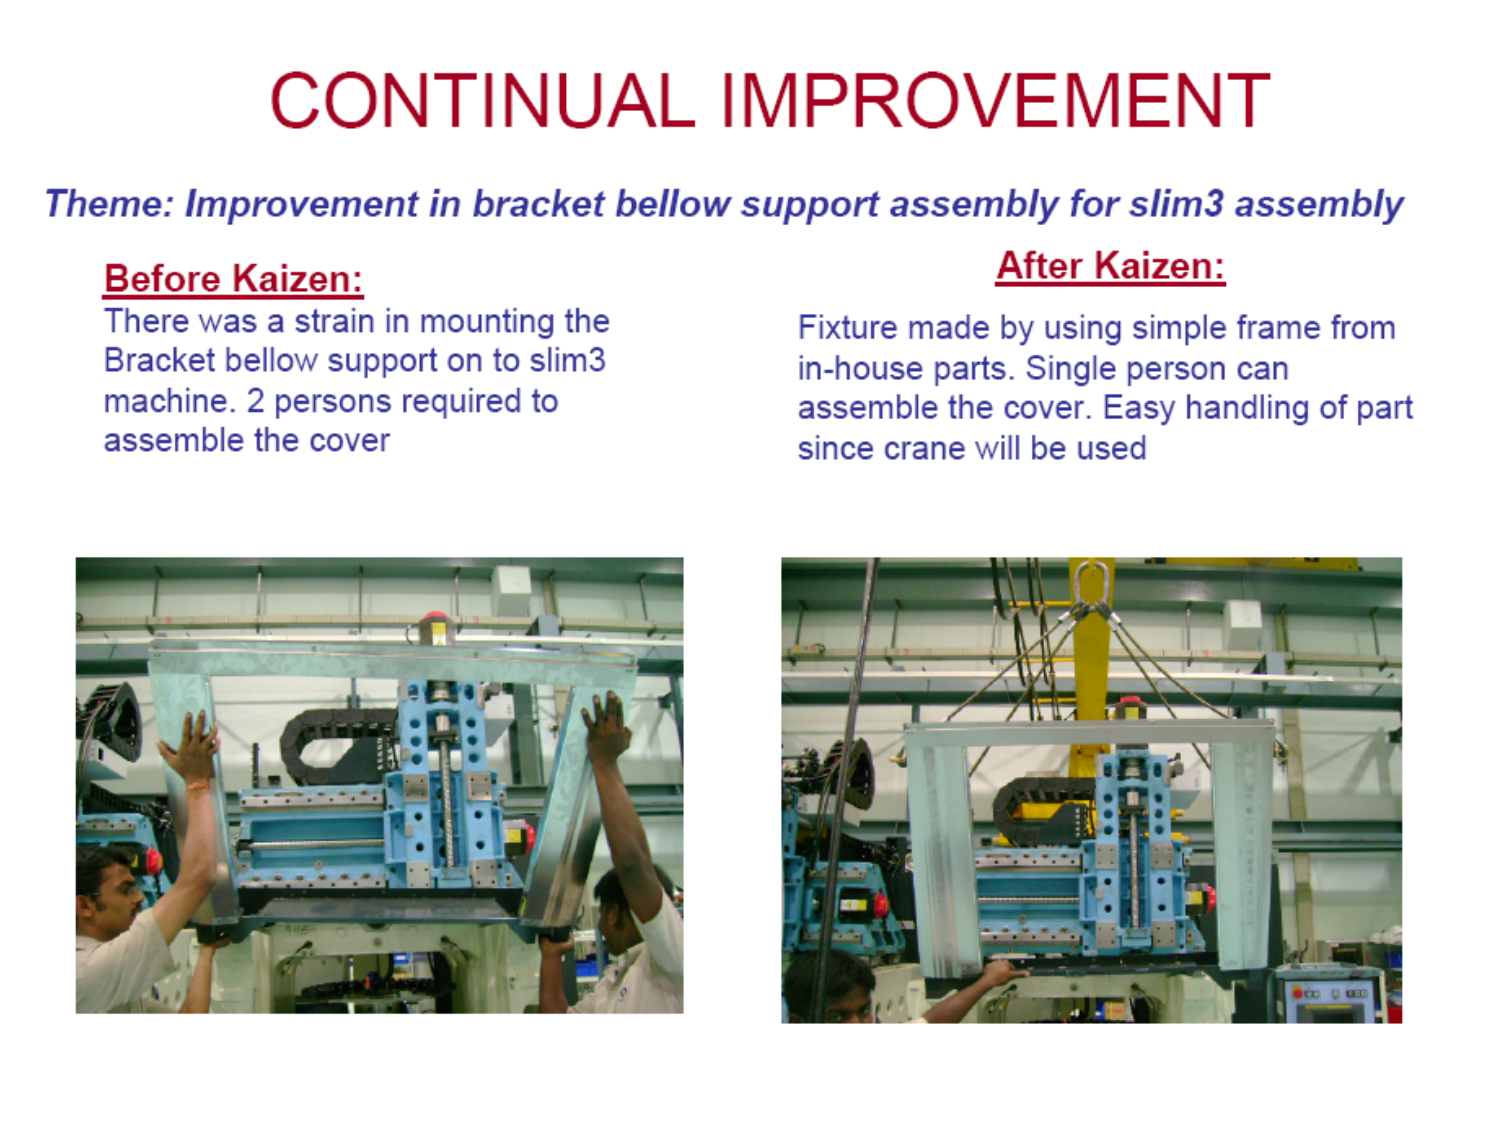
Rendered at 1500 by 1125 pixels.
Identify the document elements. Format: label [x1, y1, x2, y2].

picture [37, 62, 1471, 1063]
